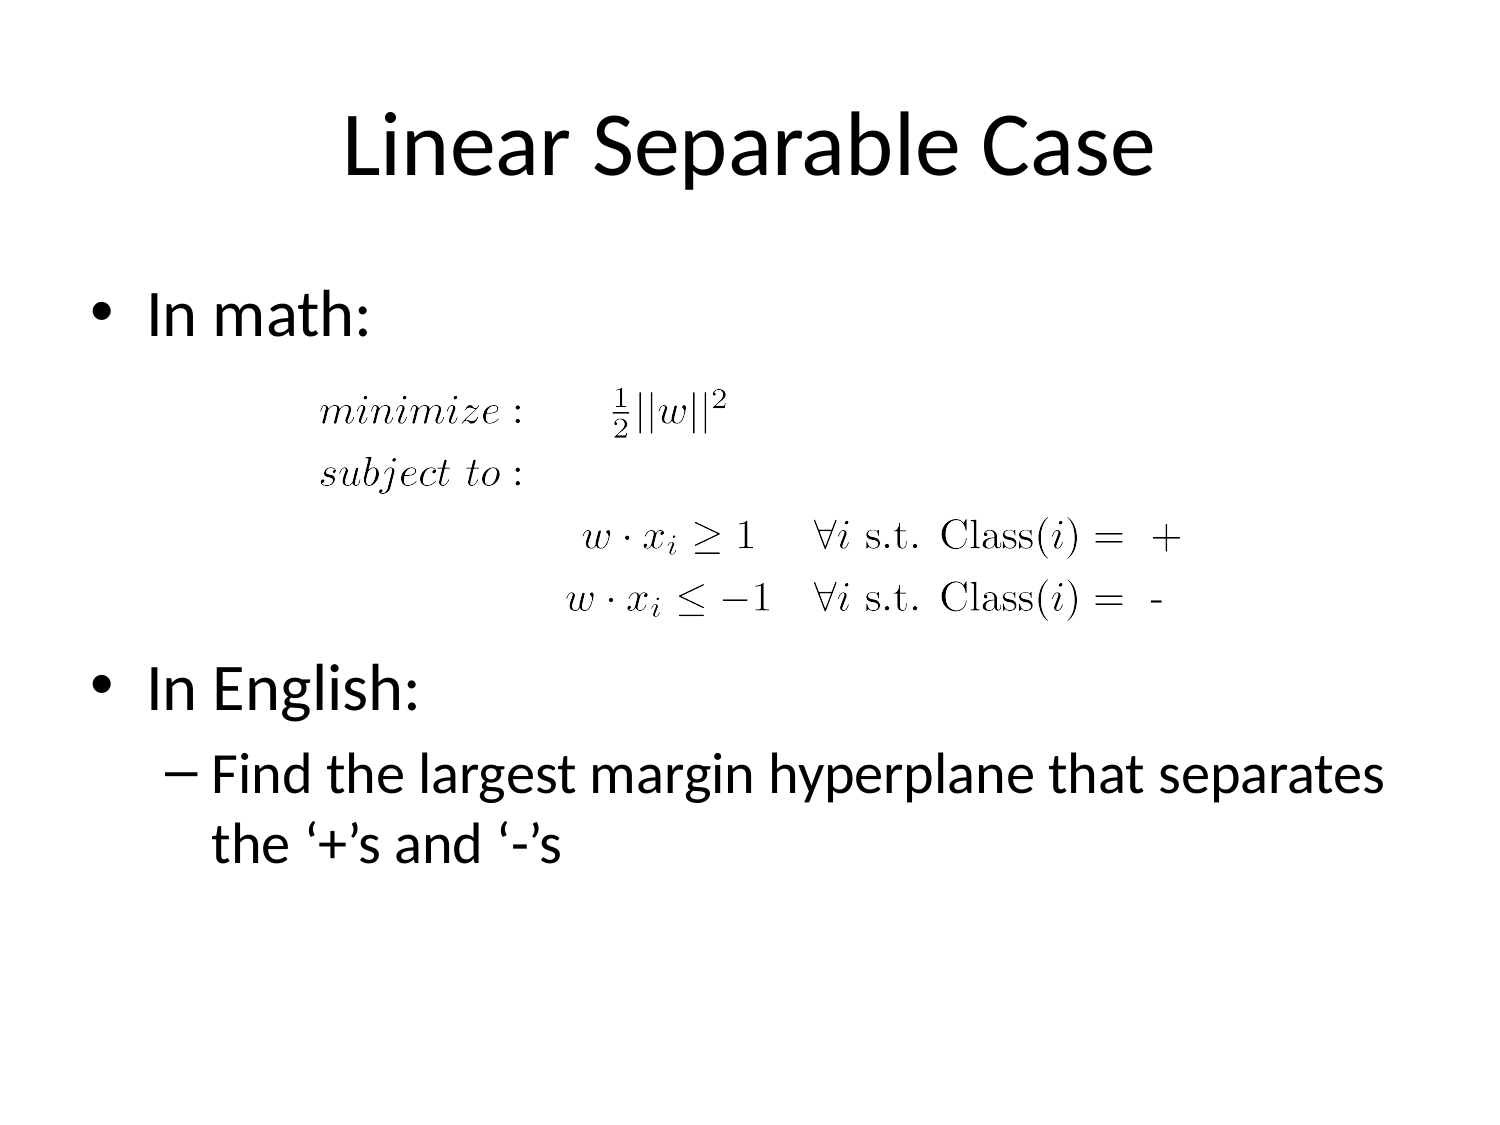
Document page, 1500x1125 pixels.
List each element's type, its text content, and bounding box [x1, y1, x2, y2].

picture [318, 387, 1182, 626]
title Linear Separable Case [75, 45, 1425, 233]
list In math: In English: Find the largest margin hyperplane that separates the ‘+’s and ‘-’s [75, 262, 1425, 1005]
